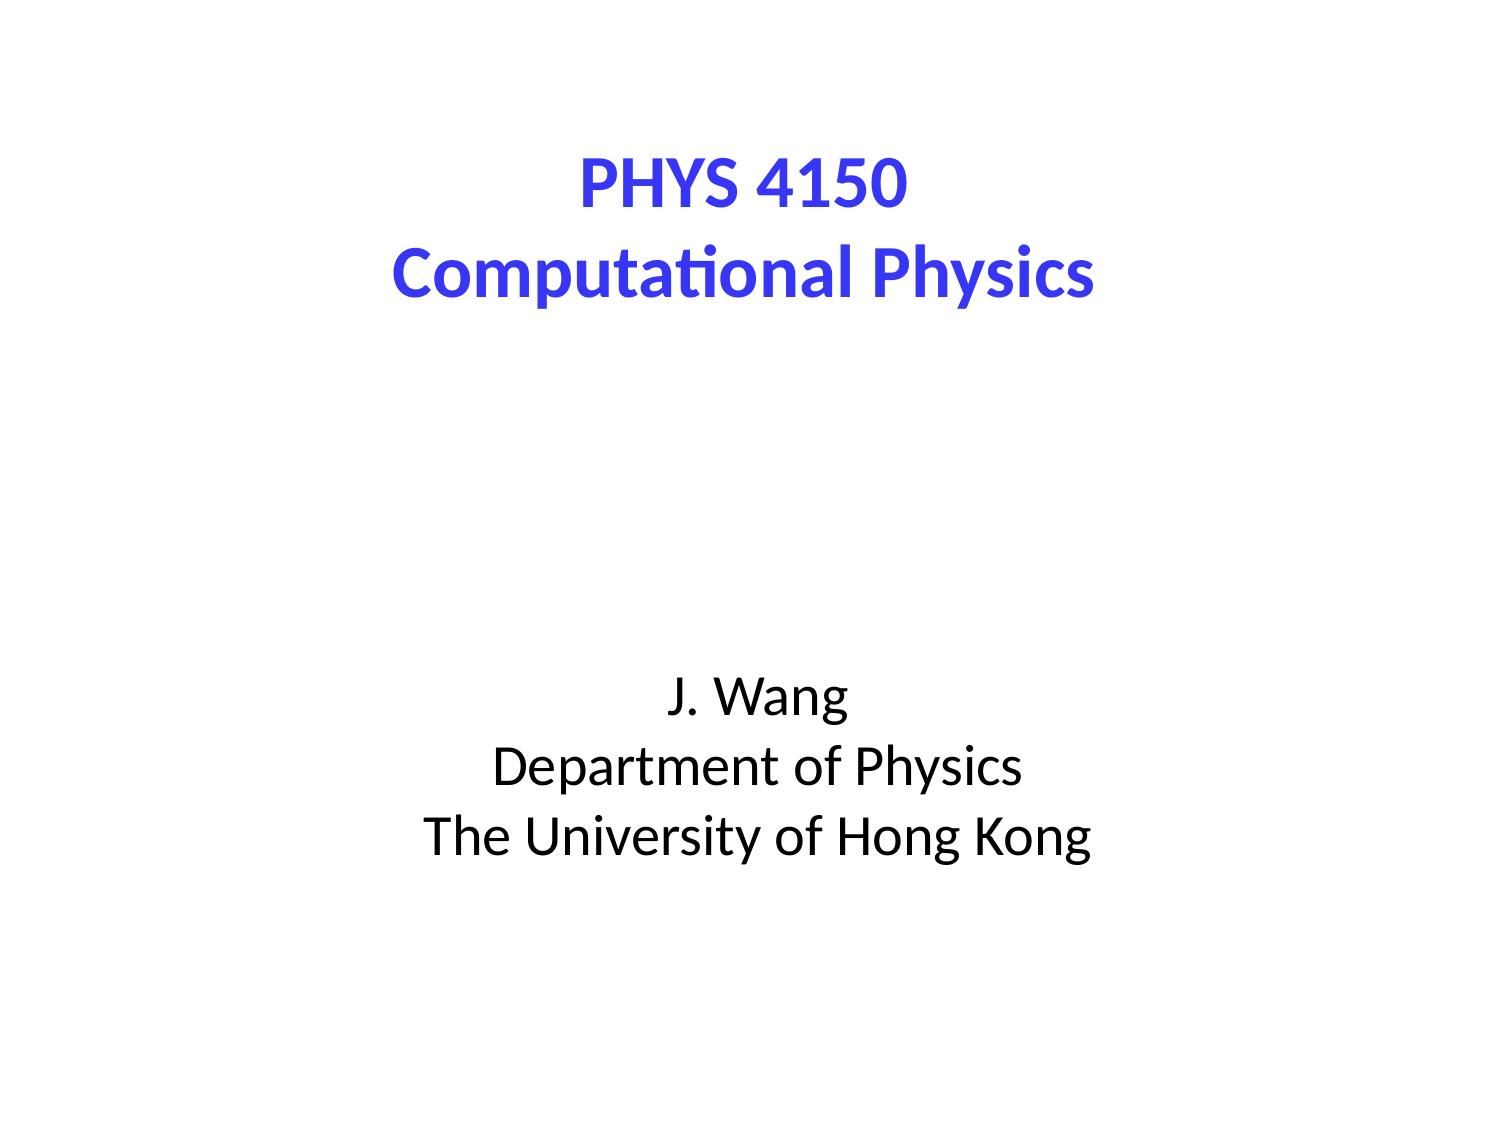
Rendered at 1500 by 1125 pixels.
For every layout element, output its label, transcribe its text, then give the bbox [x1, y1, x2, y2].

text_box J. Wang Department of Physics The University of Hong Kong [408, 650, 1108, 875]
text_box PHYS 4150 Computational Physics [377, 124, 1112, 410]
